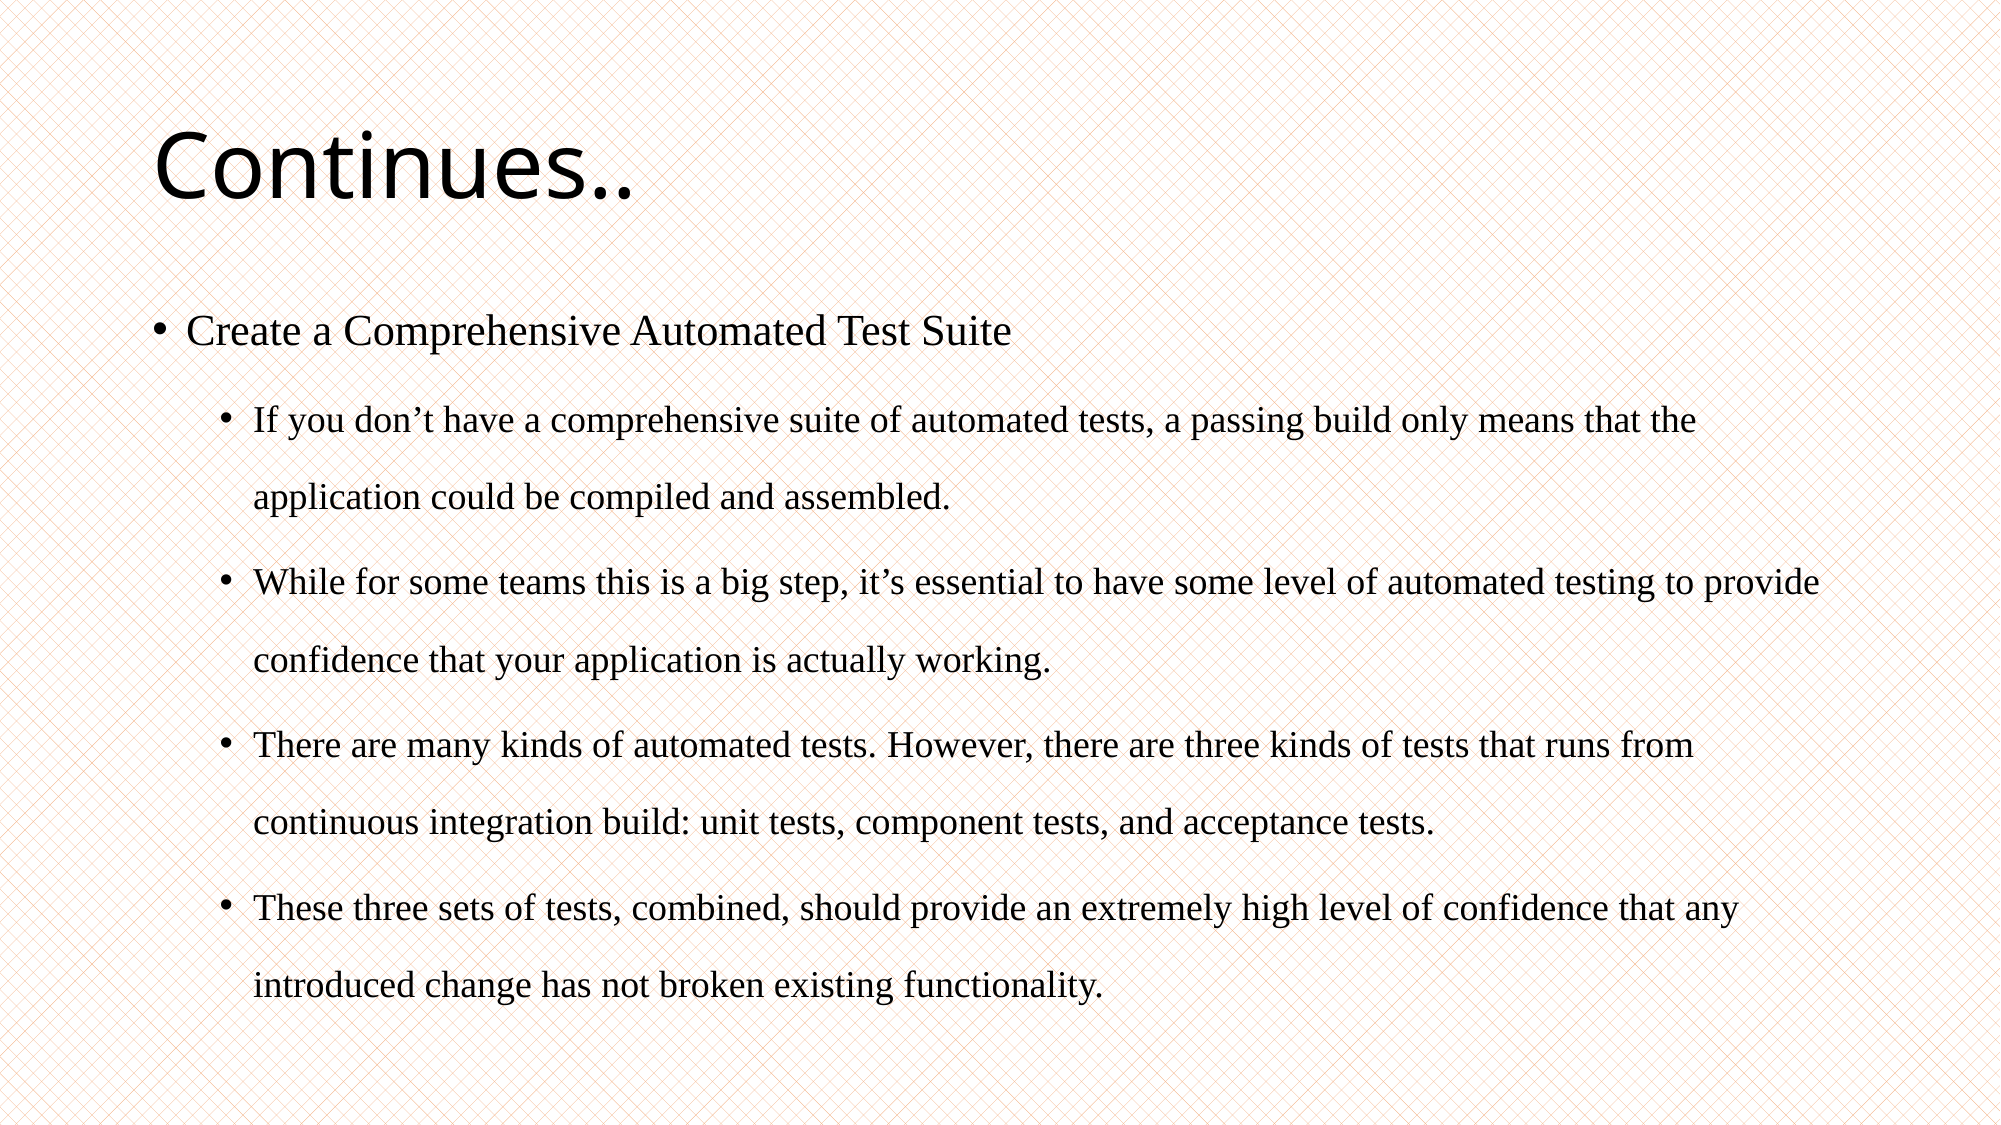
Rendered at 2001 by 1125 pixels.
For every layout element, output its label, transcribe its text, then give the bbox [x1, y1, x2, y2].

list Create a Comprehensive Automated Test Suite If you don’t have a comprehensive suite of automated tests, a passing build only means that the application could be compiled and assembled. While for some teams this is a big step, it’s essential to have some level of automated testing to provide confidence that your application is actually working. There are many kinds of automated tests. However, there are three kinds of tests that runs from continuous integration build: unit tests, component tests, and acceptance tests. These three sets of tests, combined, should provide an extremely high level of confidence that any introduced change has not broken existing functionality. [137, 299, 1863, 1014]
title Continues.. [137, 59, 1863, 278]
